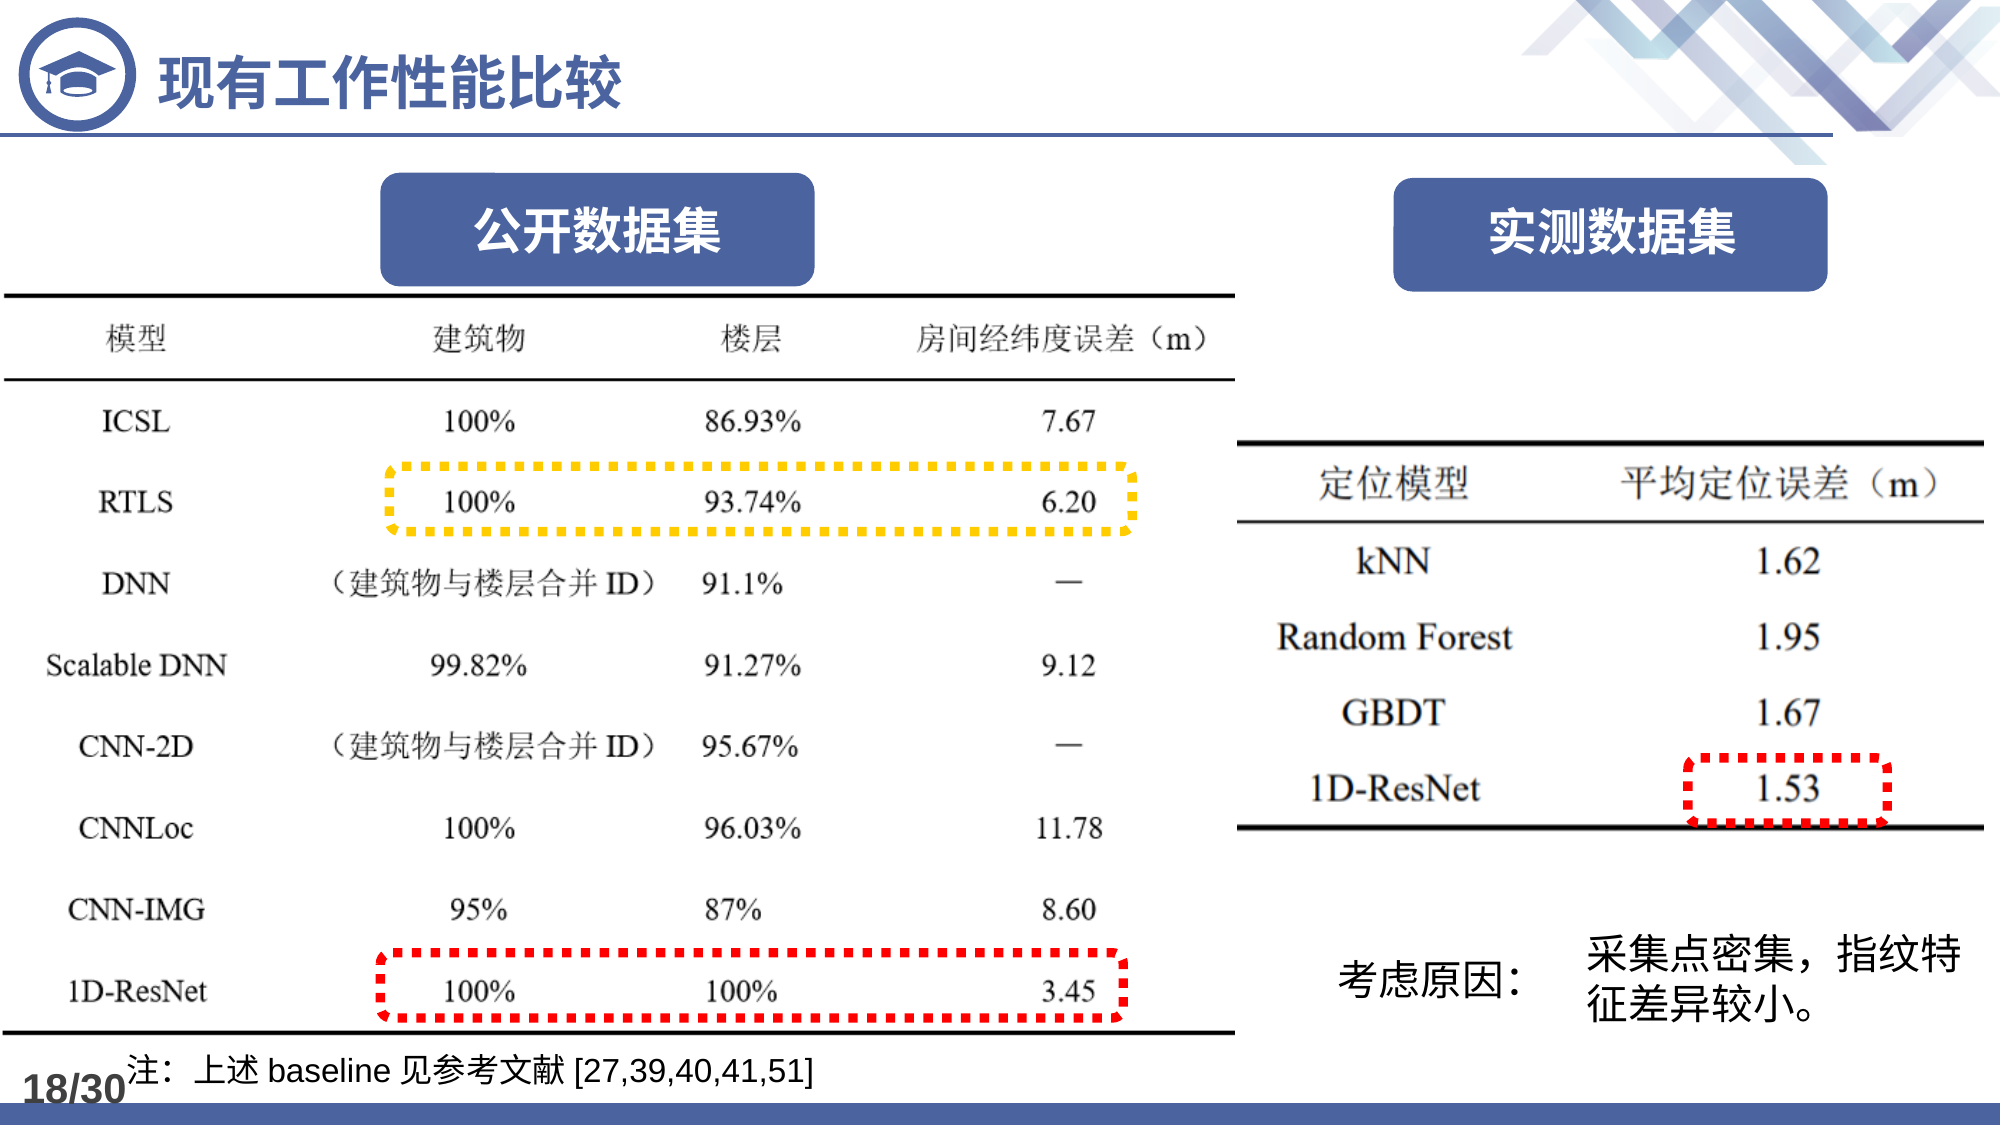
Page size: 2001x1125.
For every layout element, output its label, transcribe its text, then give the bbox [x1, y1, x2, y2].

picture [0, 291, 1235, 1051]
text_box [0, 1102, 2000, 1125]
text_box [20, 19, 135, 131]
picture [1412, 0, 2000, 166]
picture [1237, 380, 1984, 858]
text_box [1392, 176, 1829, 293]
text_box 公开数据集 [457, 191, 738, 267]
text_box 考虑原因： [1322, 945, 1563, 1011]
text_box 采集点密集，指纹特征差异较小。 [1571, 920, 1978, 1036]
text_box [379, 171, 816, 288]
text_box 现有工作性能比较 [142, 4, 1412, 124]
text_box 注：上述baseline见参考文献[27,39,40,41,51] [218, 1051, 830, 1097]
text_box 实测数据集 [1473, 193, 1753, 268]
text_box 18/30 [0, 1051, 218, 1120]
